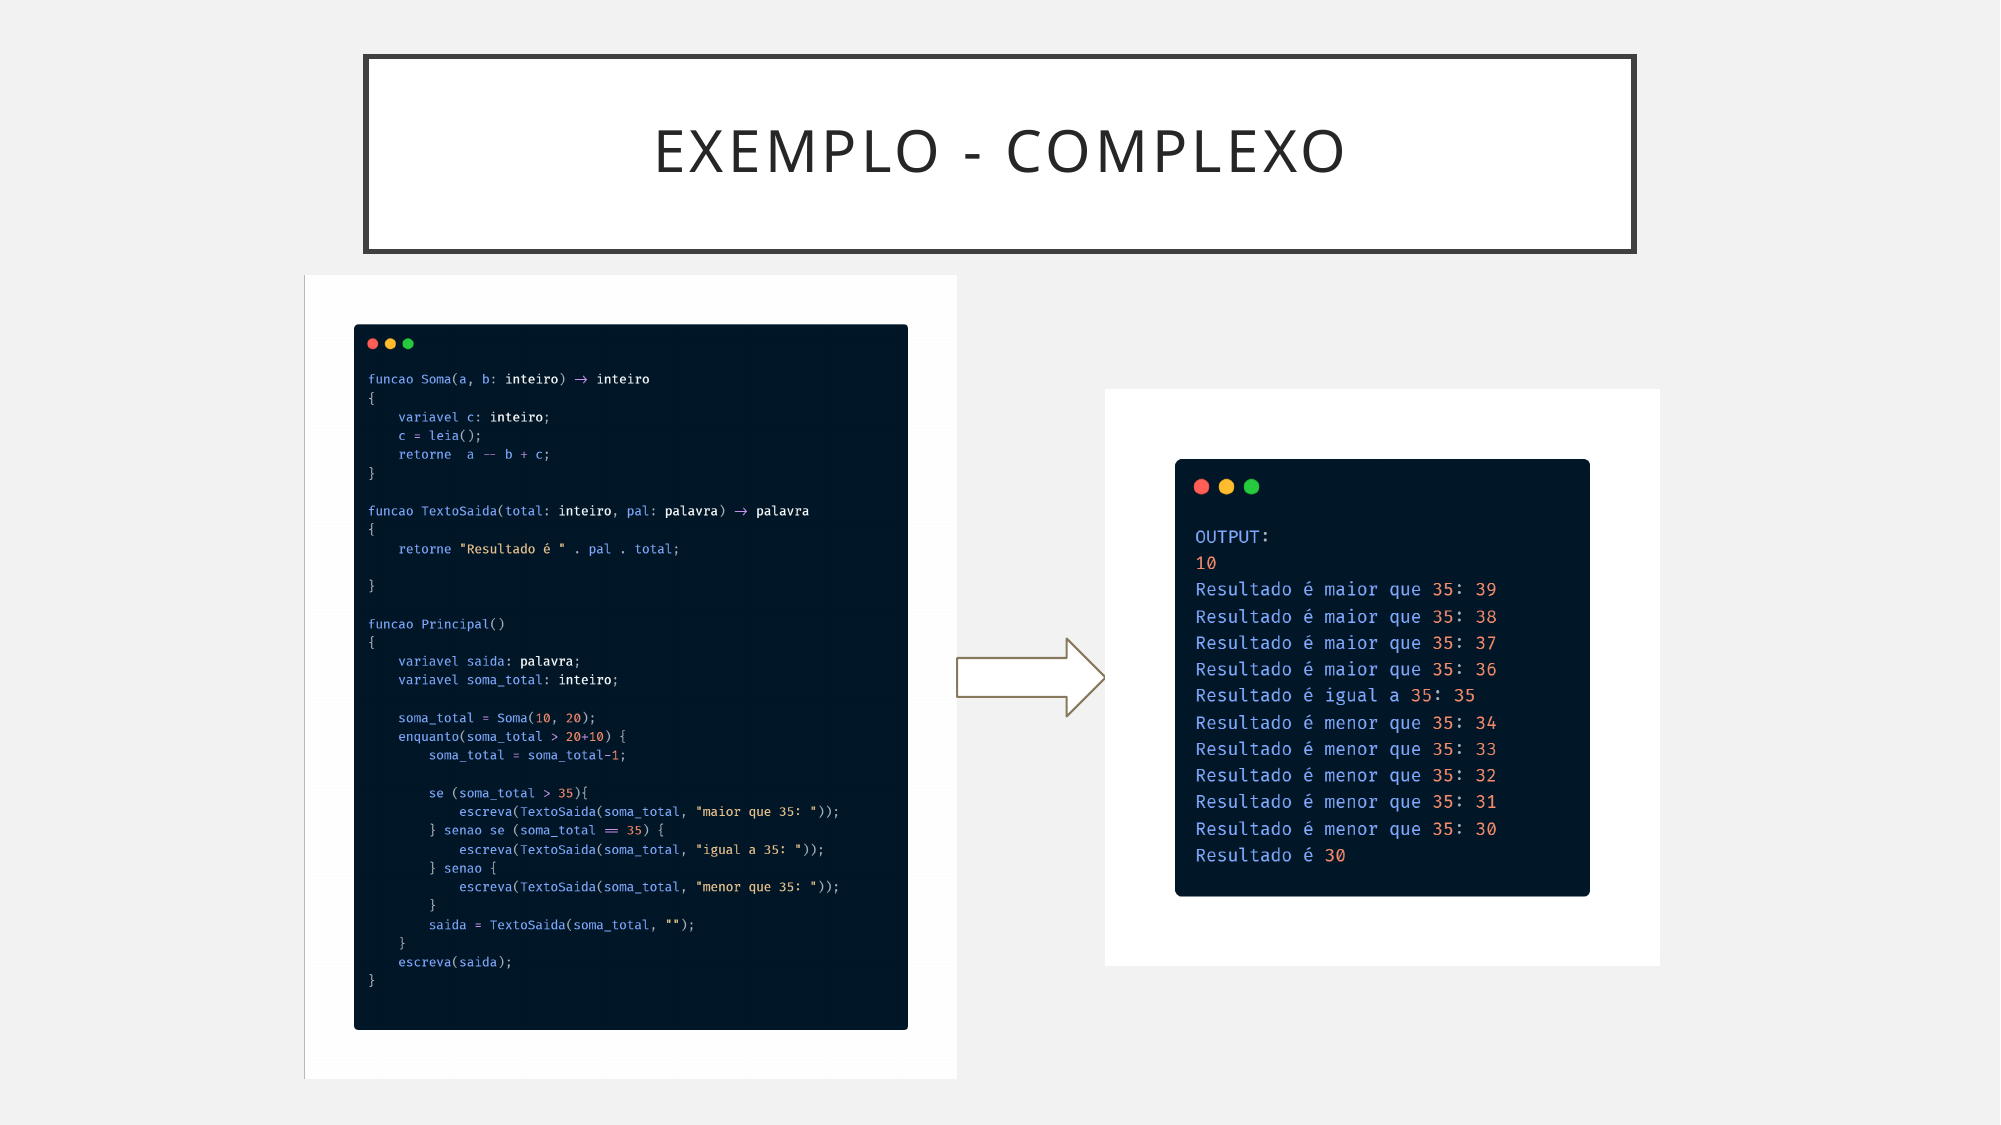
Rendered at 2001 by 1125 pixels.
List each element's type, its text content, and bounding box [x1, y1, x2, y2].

text_box [958, 637, 1105, 718]
title Exemplo - COMPLEXO [363, 54, 1637, 254]
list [304, 275, 958, 1079]
picture [1105, 389, 1660, 966]
